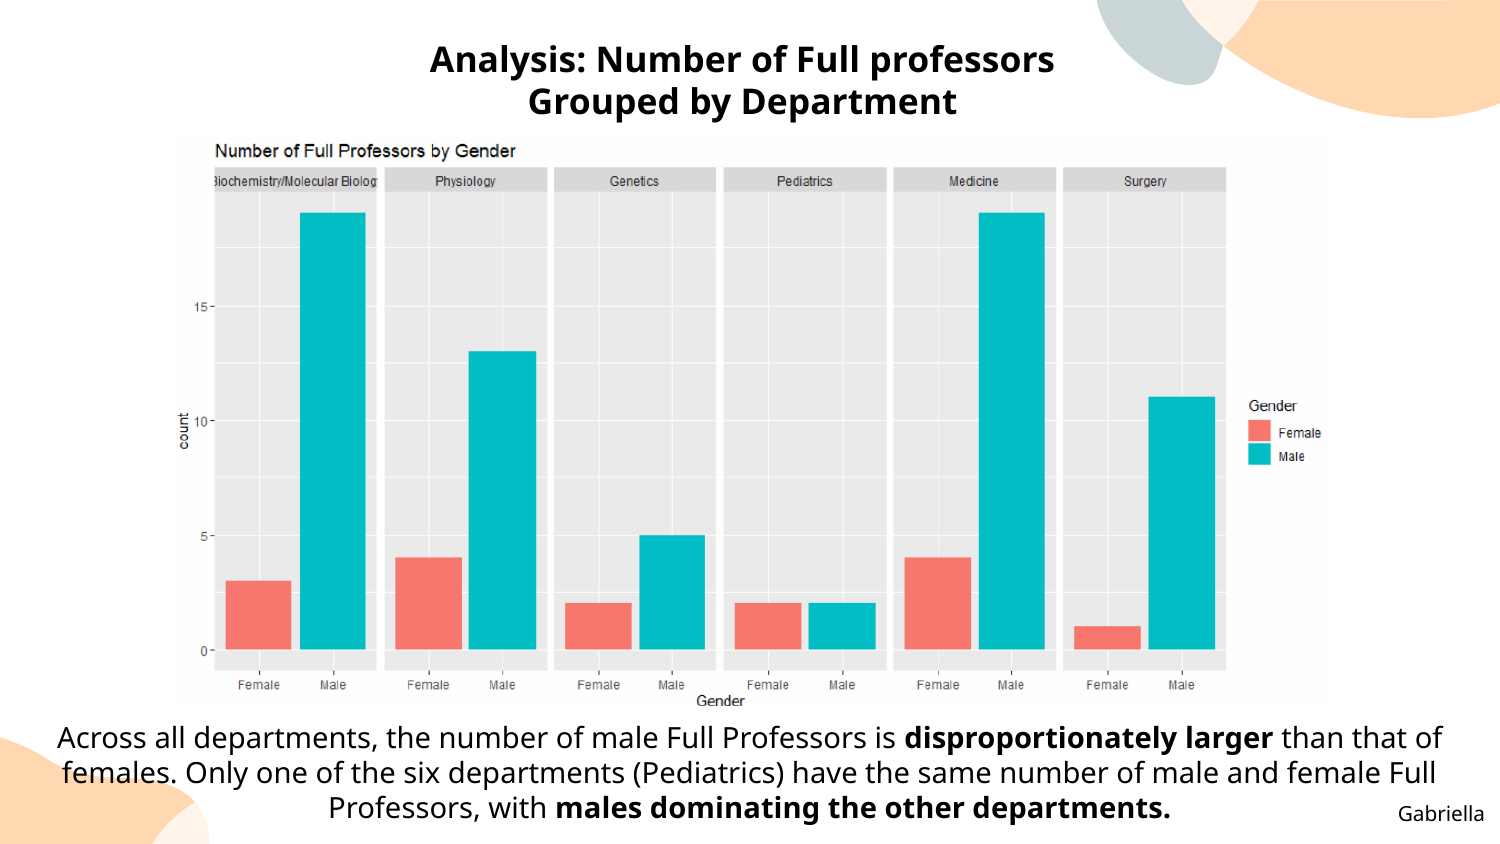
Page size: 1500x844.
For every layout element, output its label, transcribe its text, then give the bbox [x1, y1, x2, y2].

picture [173, 138, 1327, 706]
text_box Across all departments, the number of male Full Professors is disproportionately larger than that of females. Only one of the six departments (Pediatrics) have the same number of male and female Full Professors, with males dominating the other departments. [0, 704, 1500, 840]
text_box Analysis: Number of Full professors Grouped by Department [275, 21, 1210, 137]
text_box Gabriella [1374, 788, 1500, 839]
